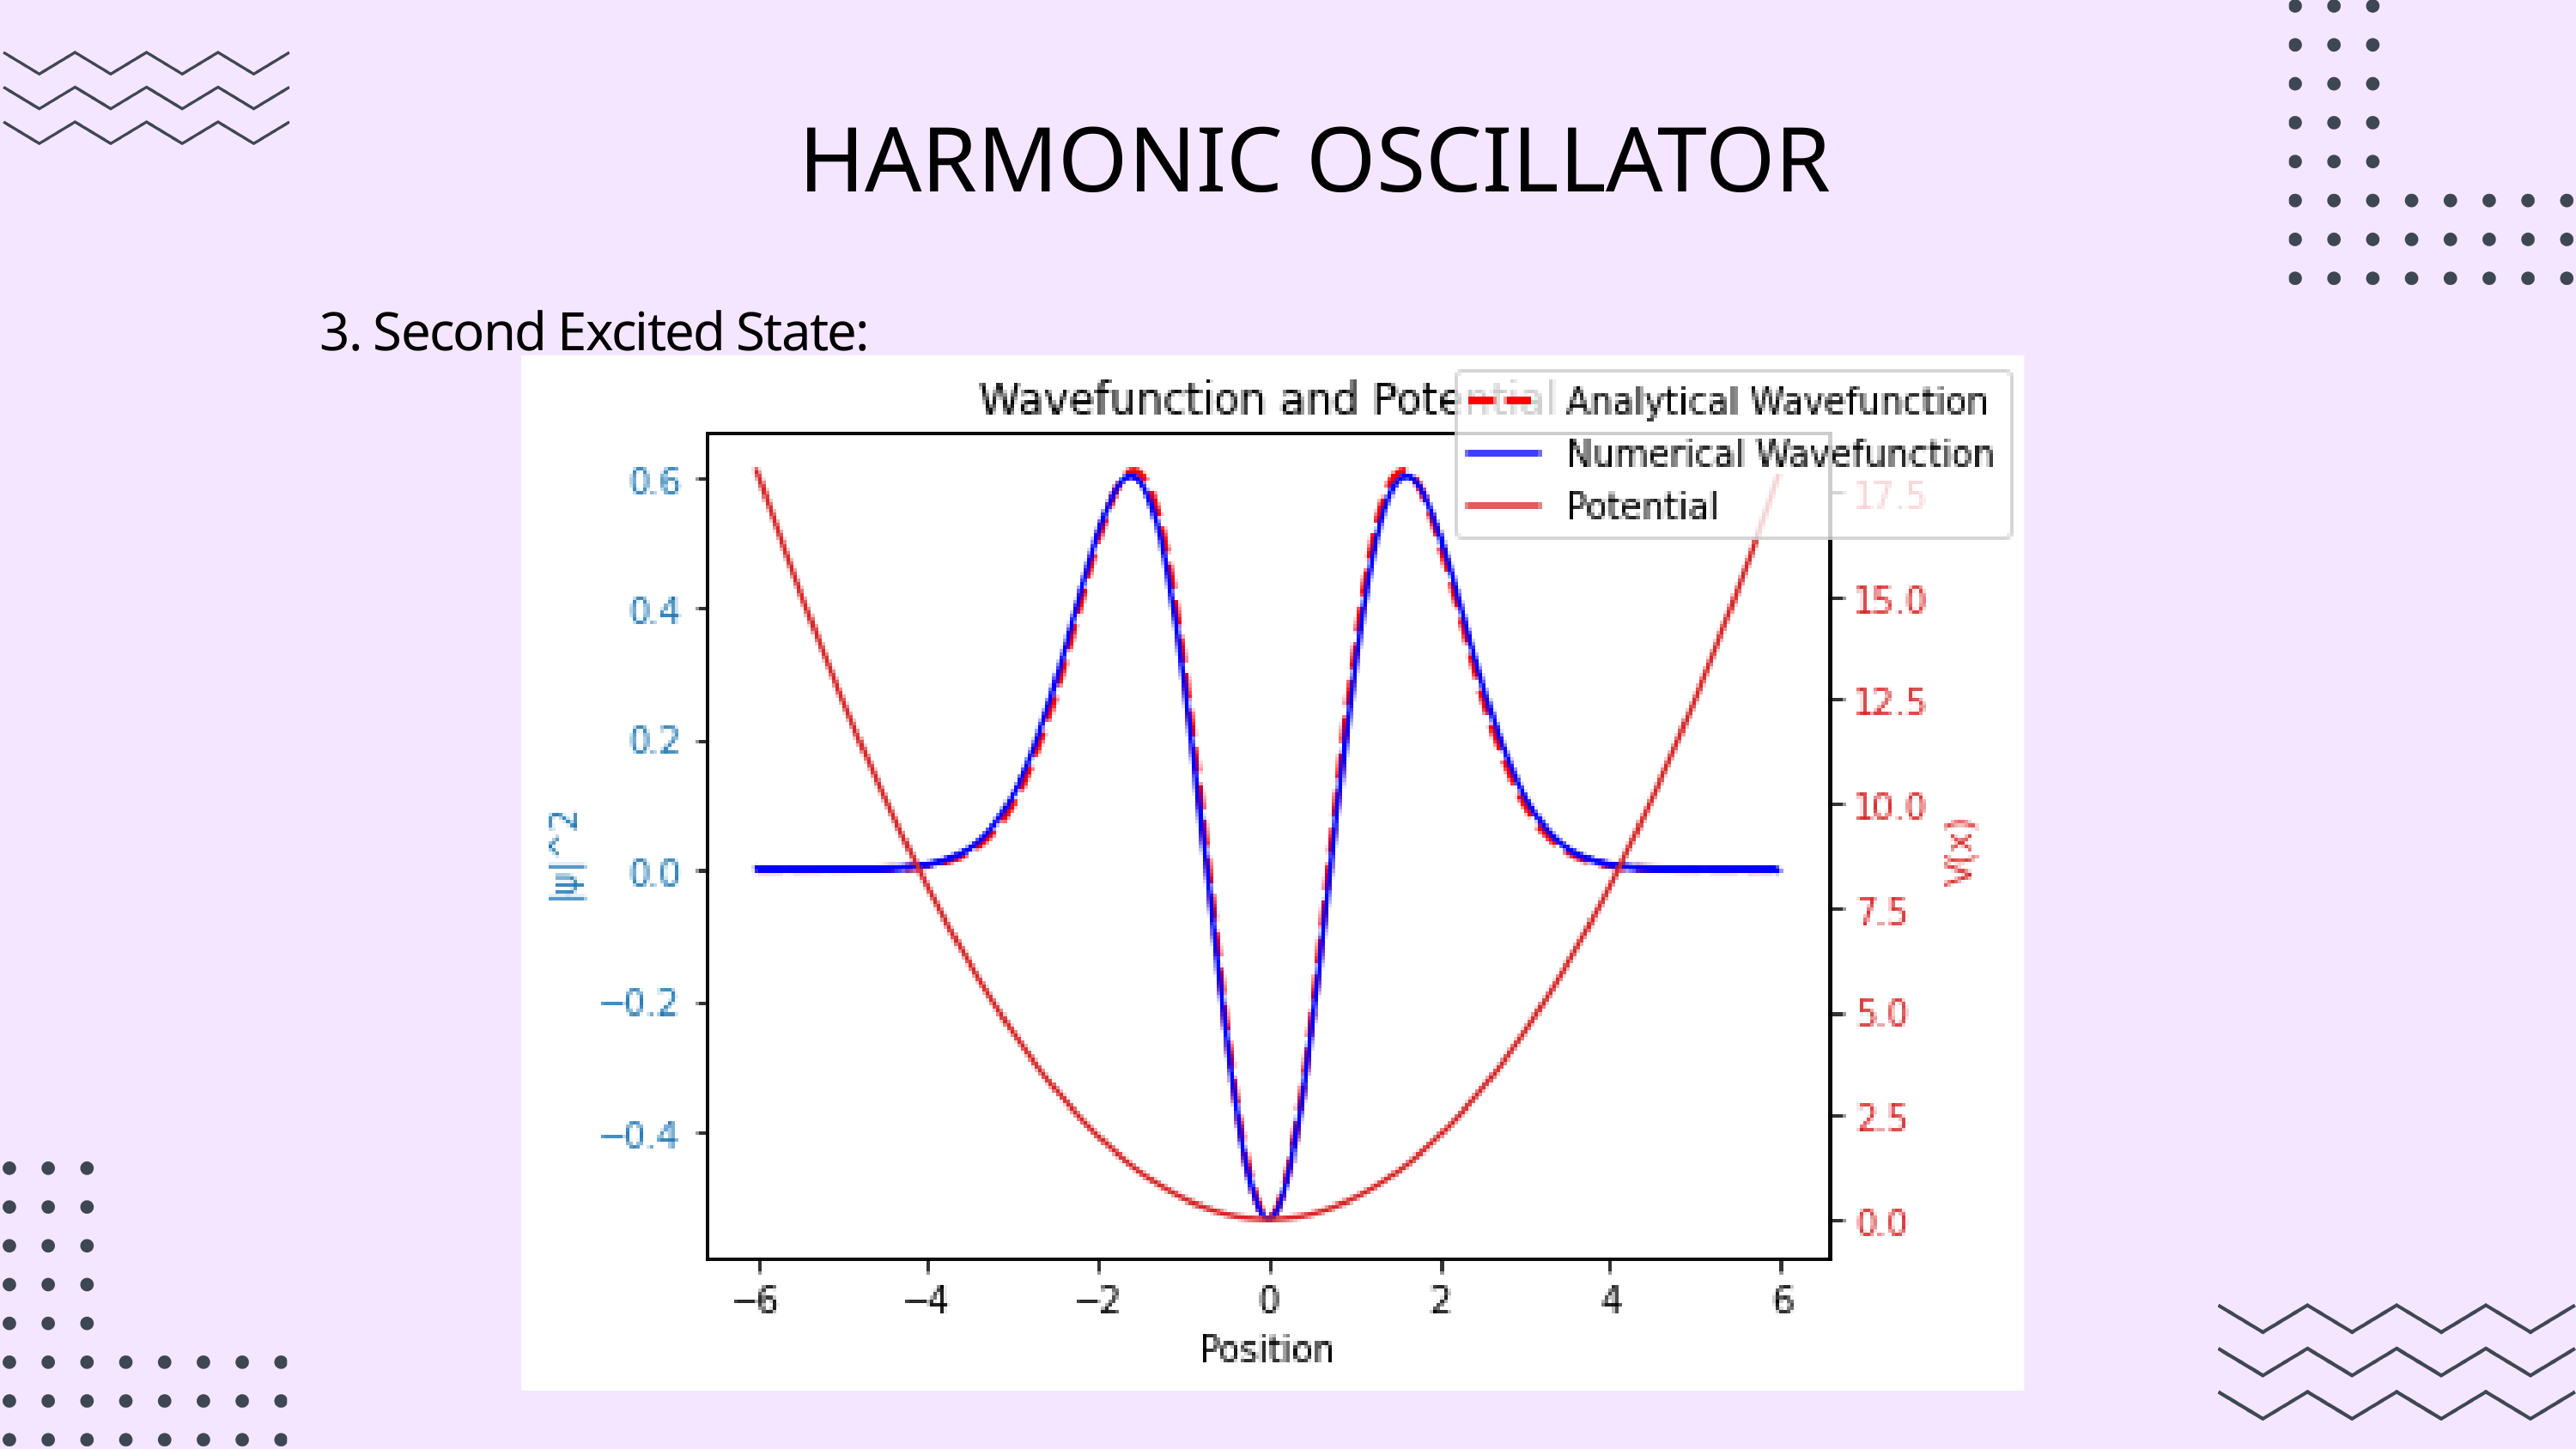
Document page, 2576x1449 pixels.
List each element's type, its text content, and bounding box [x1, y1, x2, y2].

text_box HARMONIC OSCILLATOR [287, 84, 2343, 210]
text_box [3, 1161, 288, 1446]
text_box [521, 361, 2025, 1391]
text_box [3, 51, 290, 145]
text_box 3. Second Excited State: [319, 274, 2289, 361]
text_box [2217, 1303, 2576, 1421]
text_box [2288, 0, 2573, 285]
